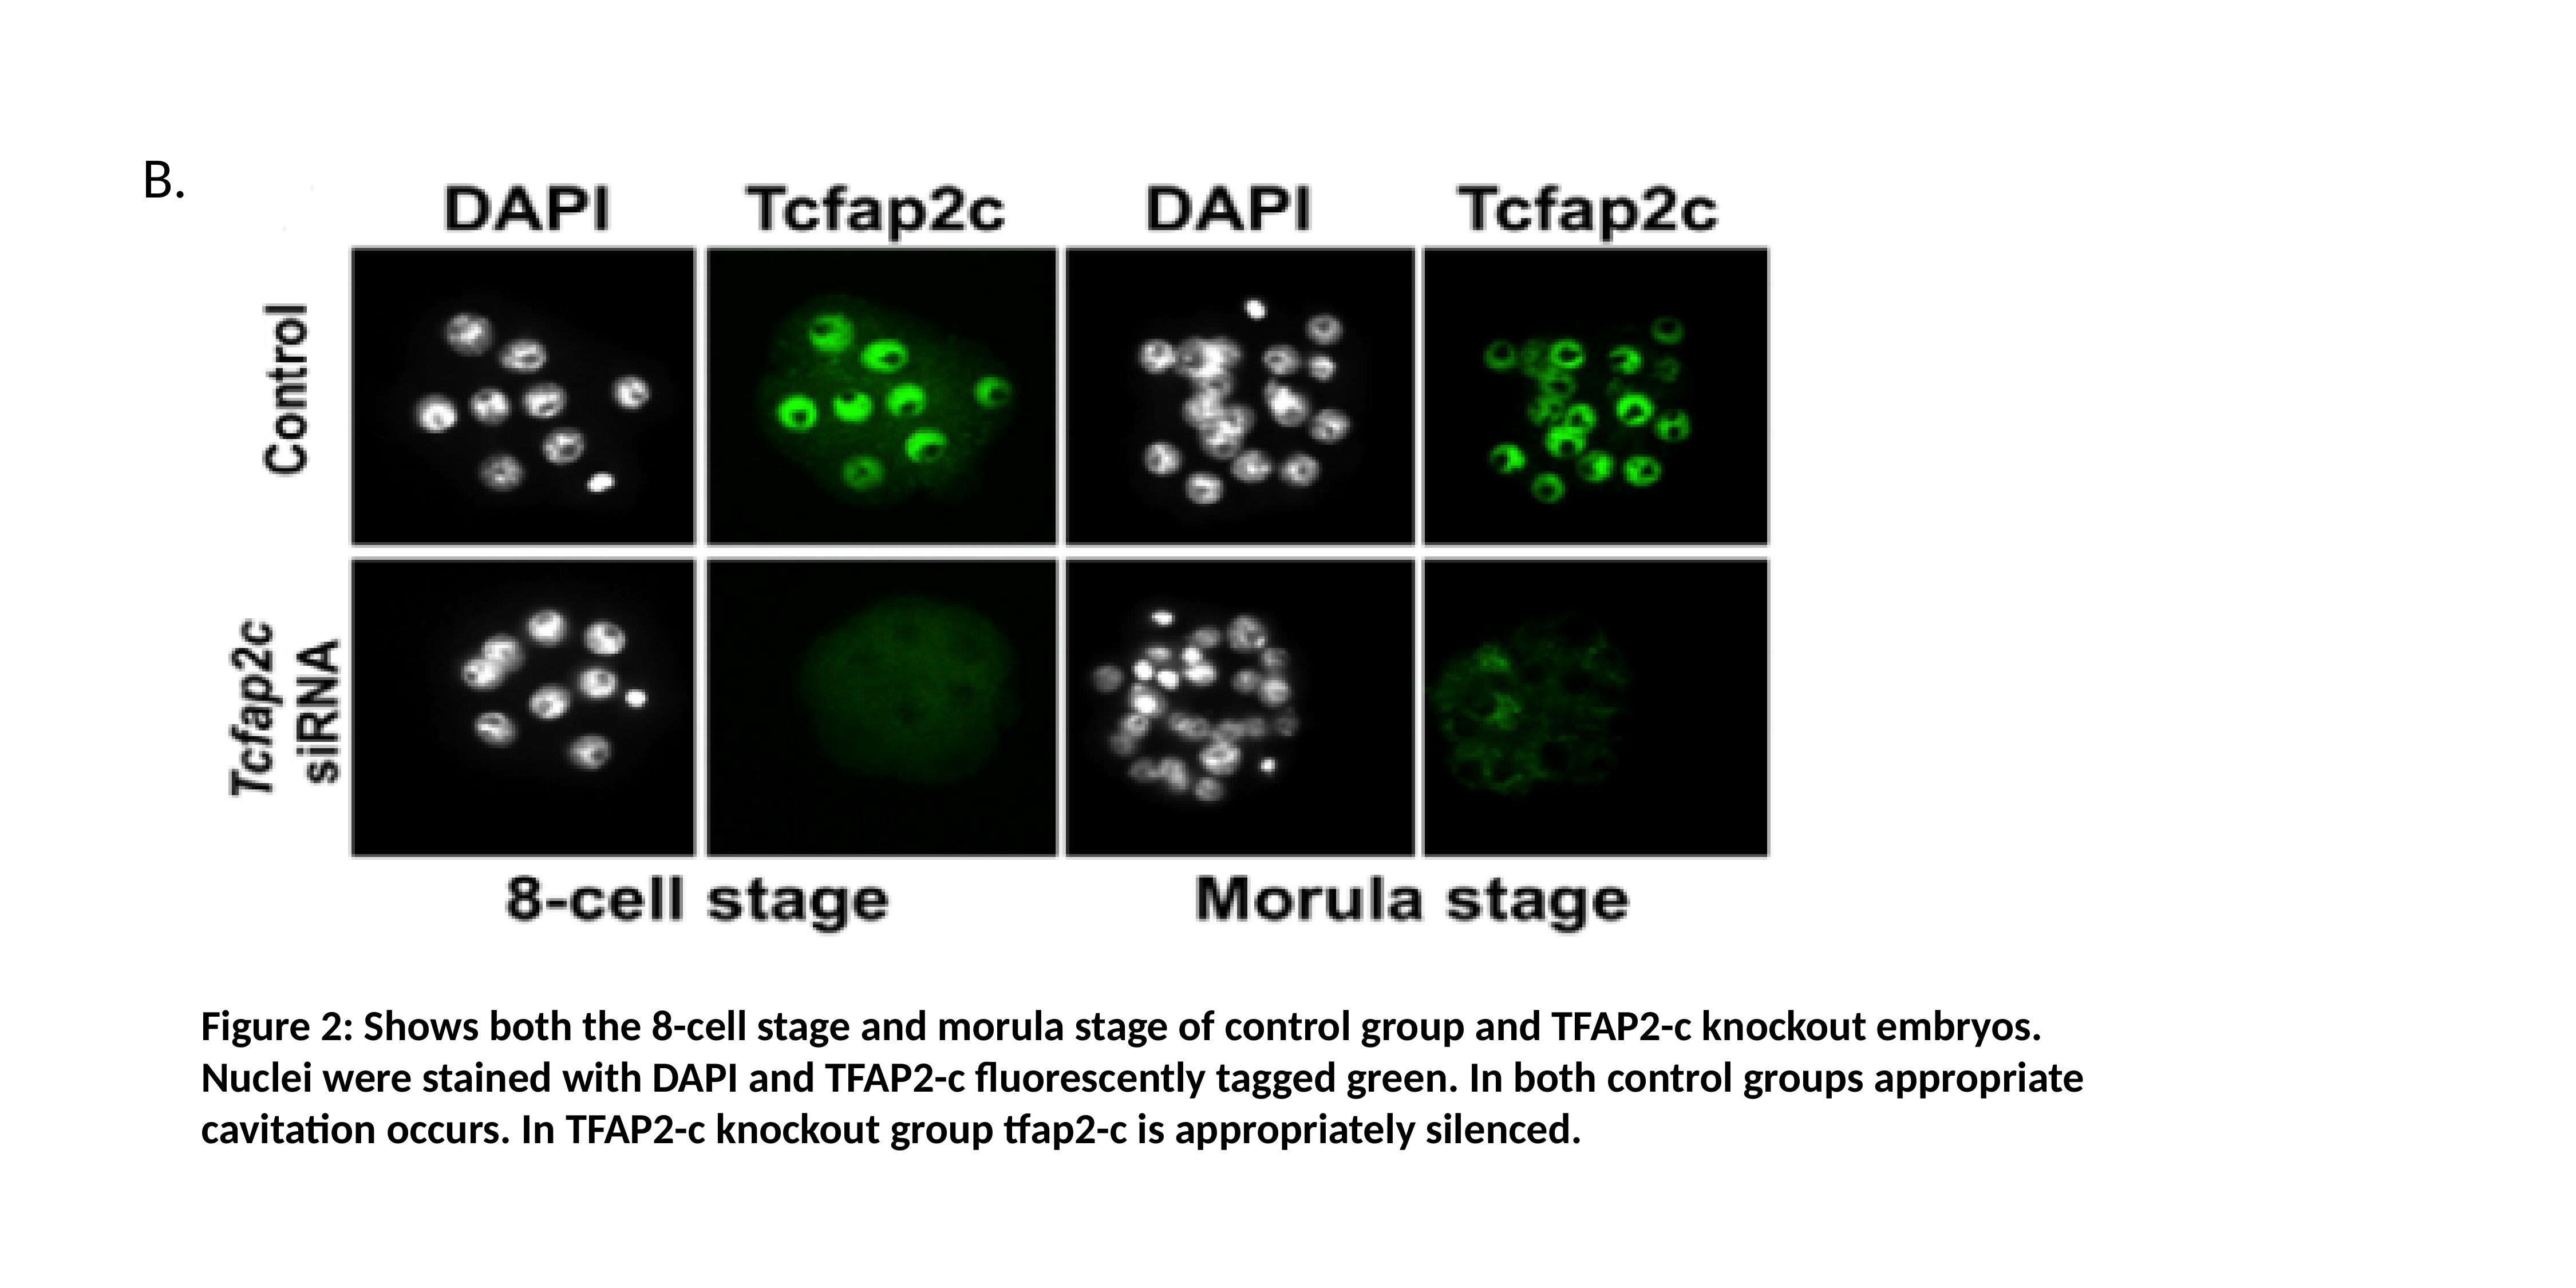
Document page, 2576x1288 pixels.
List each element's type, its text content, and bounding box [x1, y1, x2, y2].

text_box Figure 2: Shows both the 8-cell stage and morula stage of control group and TFAP2-c knockout embryos. Nuclei were stained with DAPI and TFAP2-c fluorescently tagged green. In both control groups appropriate cavitation occurs. In TFAP2-c knockout group tfap2-c is appropriately silenced. [192, 993, 2121, 1156]
text_box B. [133, 136, 192, 214]
picture [192, 130, 1808, 978]
